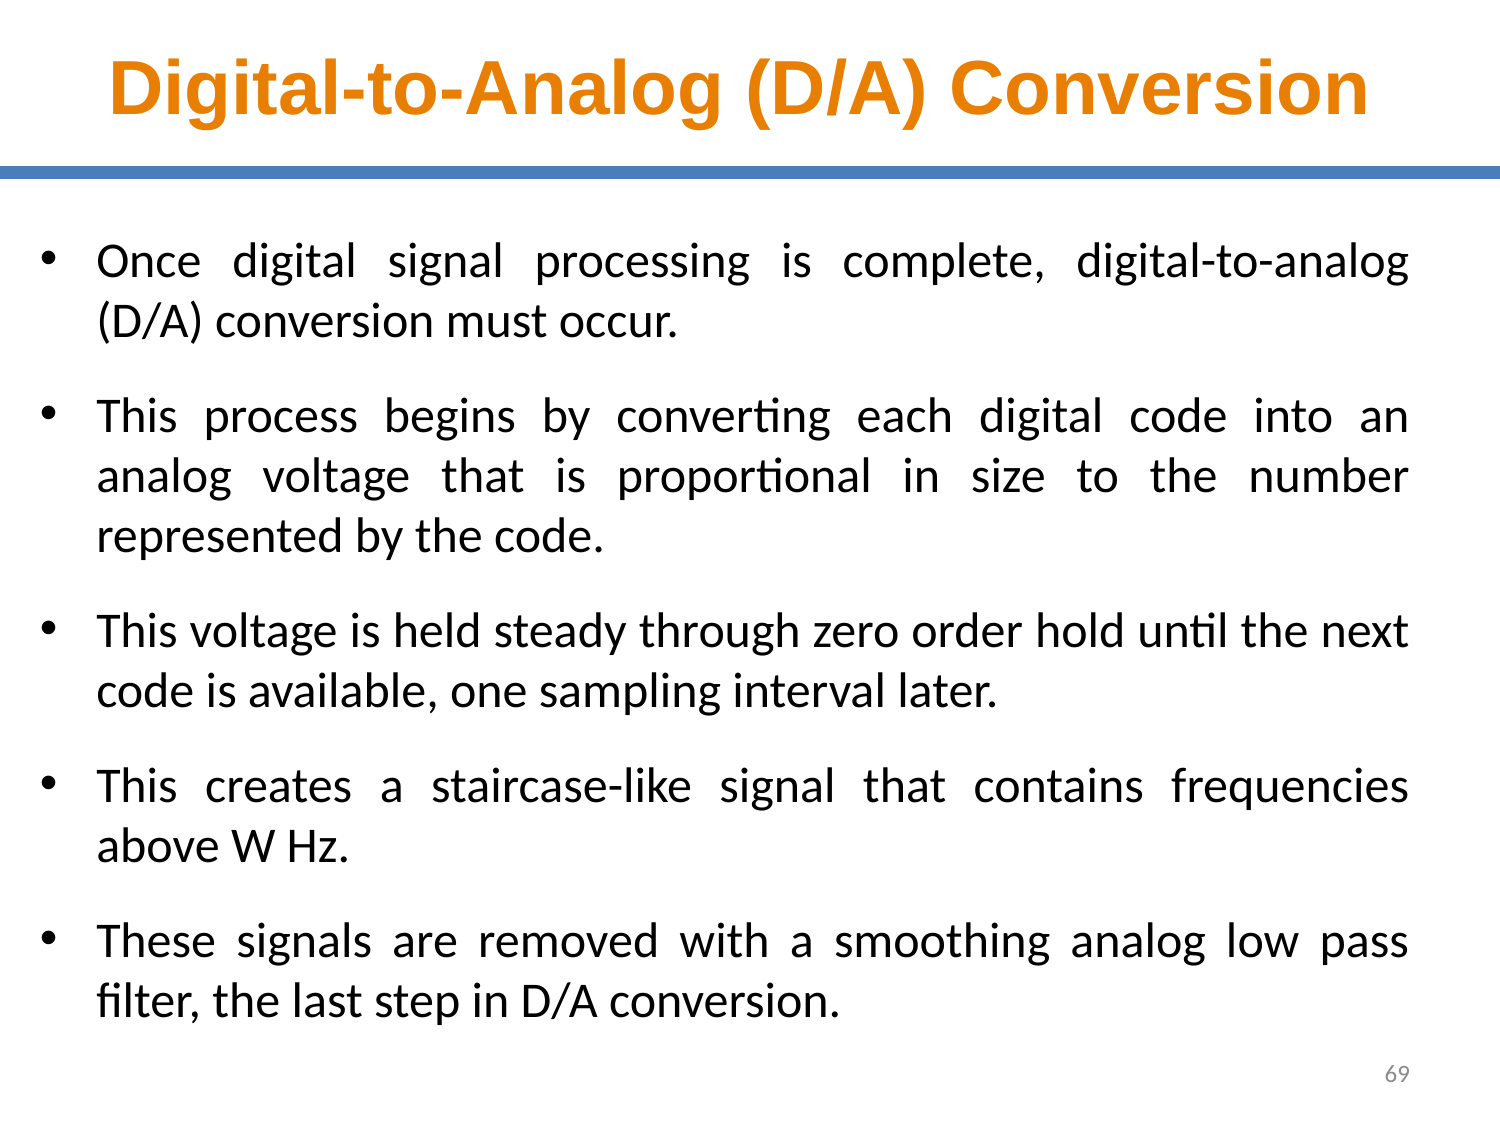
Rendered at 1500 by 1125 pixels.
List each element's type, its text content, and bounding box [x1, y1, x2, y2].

list Once digital signal processing is complete, digital-to-analog (D/A) conversion must occur. This process begins by converting each digital code into an analog voltage that is proportional in size to the number represented by the code. This voltage is held steady through zero order hold until the next code is available, one sampling interval later. This creates a staircase-like signal that contains frequencies above W Hz. These signals are removed with a smoothing analog low pass filter, the last step in D/A conversion. [24, 219, 1425, 1075]
slide_number 69 [1364, 1042, 1425, 1103]
title Digital-to-Analog (D/A) Conversion [75, 30, 1425, 161]
